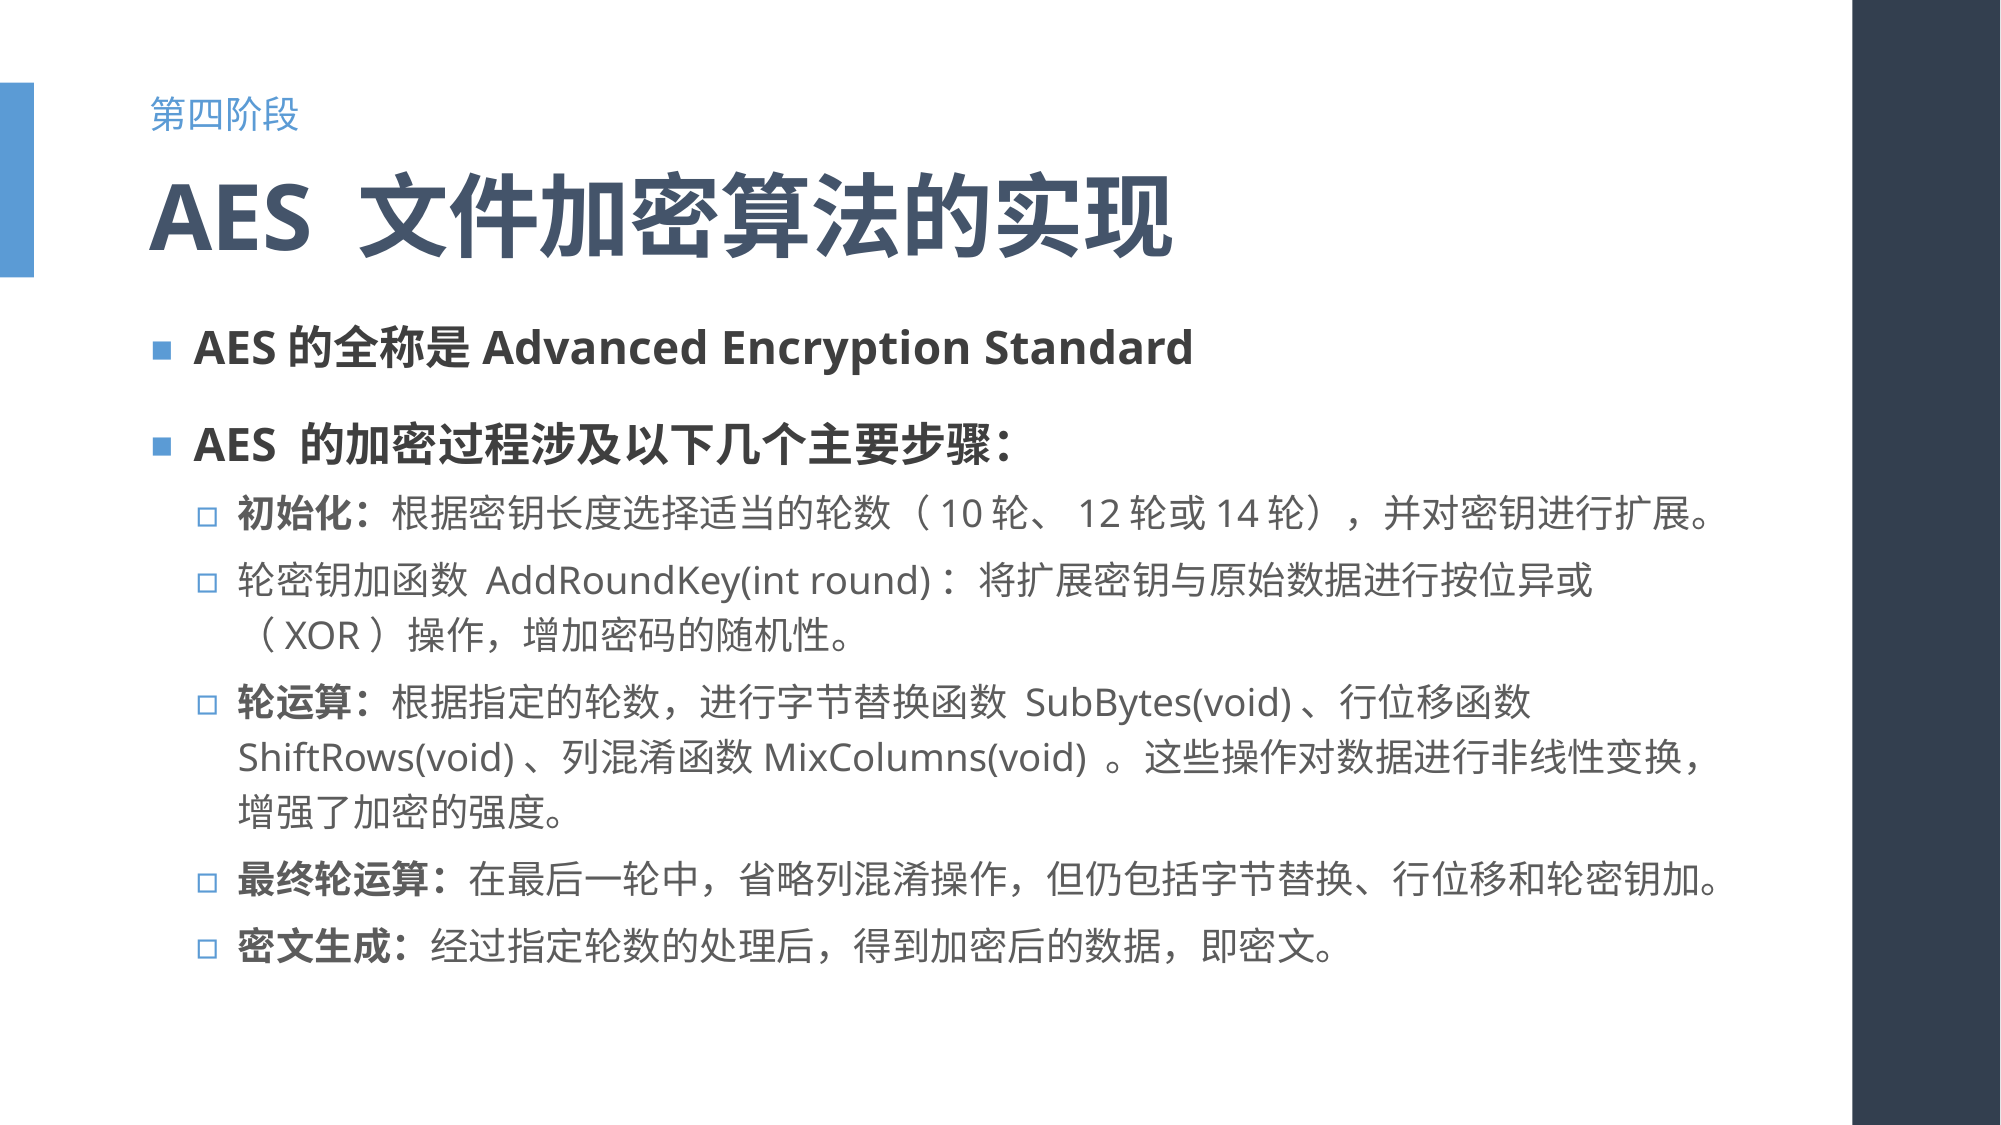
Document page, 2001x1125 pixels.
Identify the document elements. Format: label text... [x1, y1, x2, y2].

title AES 文件加密算法的实现 [134, 155, 1734, 278]
list 第四阶段 [134, 78, 1734, 145]
list AES的全称是Advanced Encryption Standard AES 的加密过程涉及以下几个主要步骤： 初始化：根据密钥长度选择适当的轮数（10轮、12轮或14轮），并对密钥进行扩展。 轮密钥加函数 AddRoundKey(int round)：将扩展密钥与原始数据进行按位异或（XOR）操作，增加密码的随机性。 轮运算：根据指定的轮数，进行字节替换函数 SubBytes(void)、行位移函数 ShiftRows(void)、列混淆函数MixColumns(void) 。这些操作对数据进行非线性变换，增强了加密的强度。 最终轮运算：在最后一轮中，省略列混淆操作，但仍包括字节替换、行位移和轮密钥加。 密文生成：经过指定轮数的处理后，得到加密后的数据，即密文。 [134, 299, 1734, 1014]
